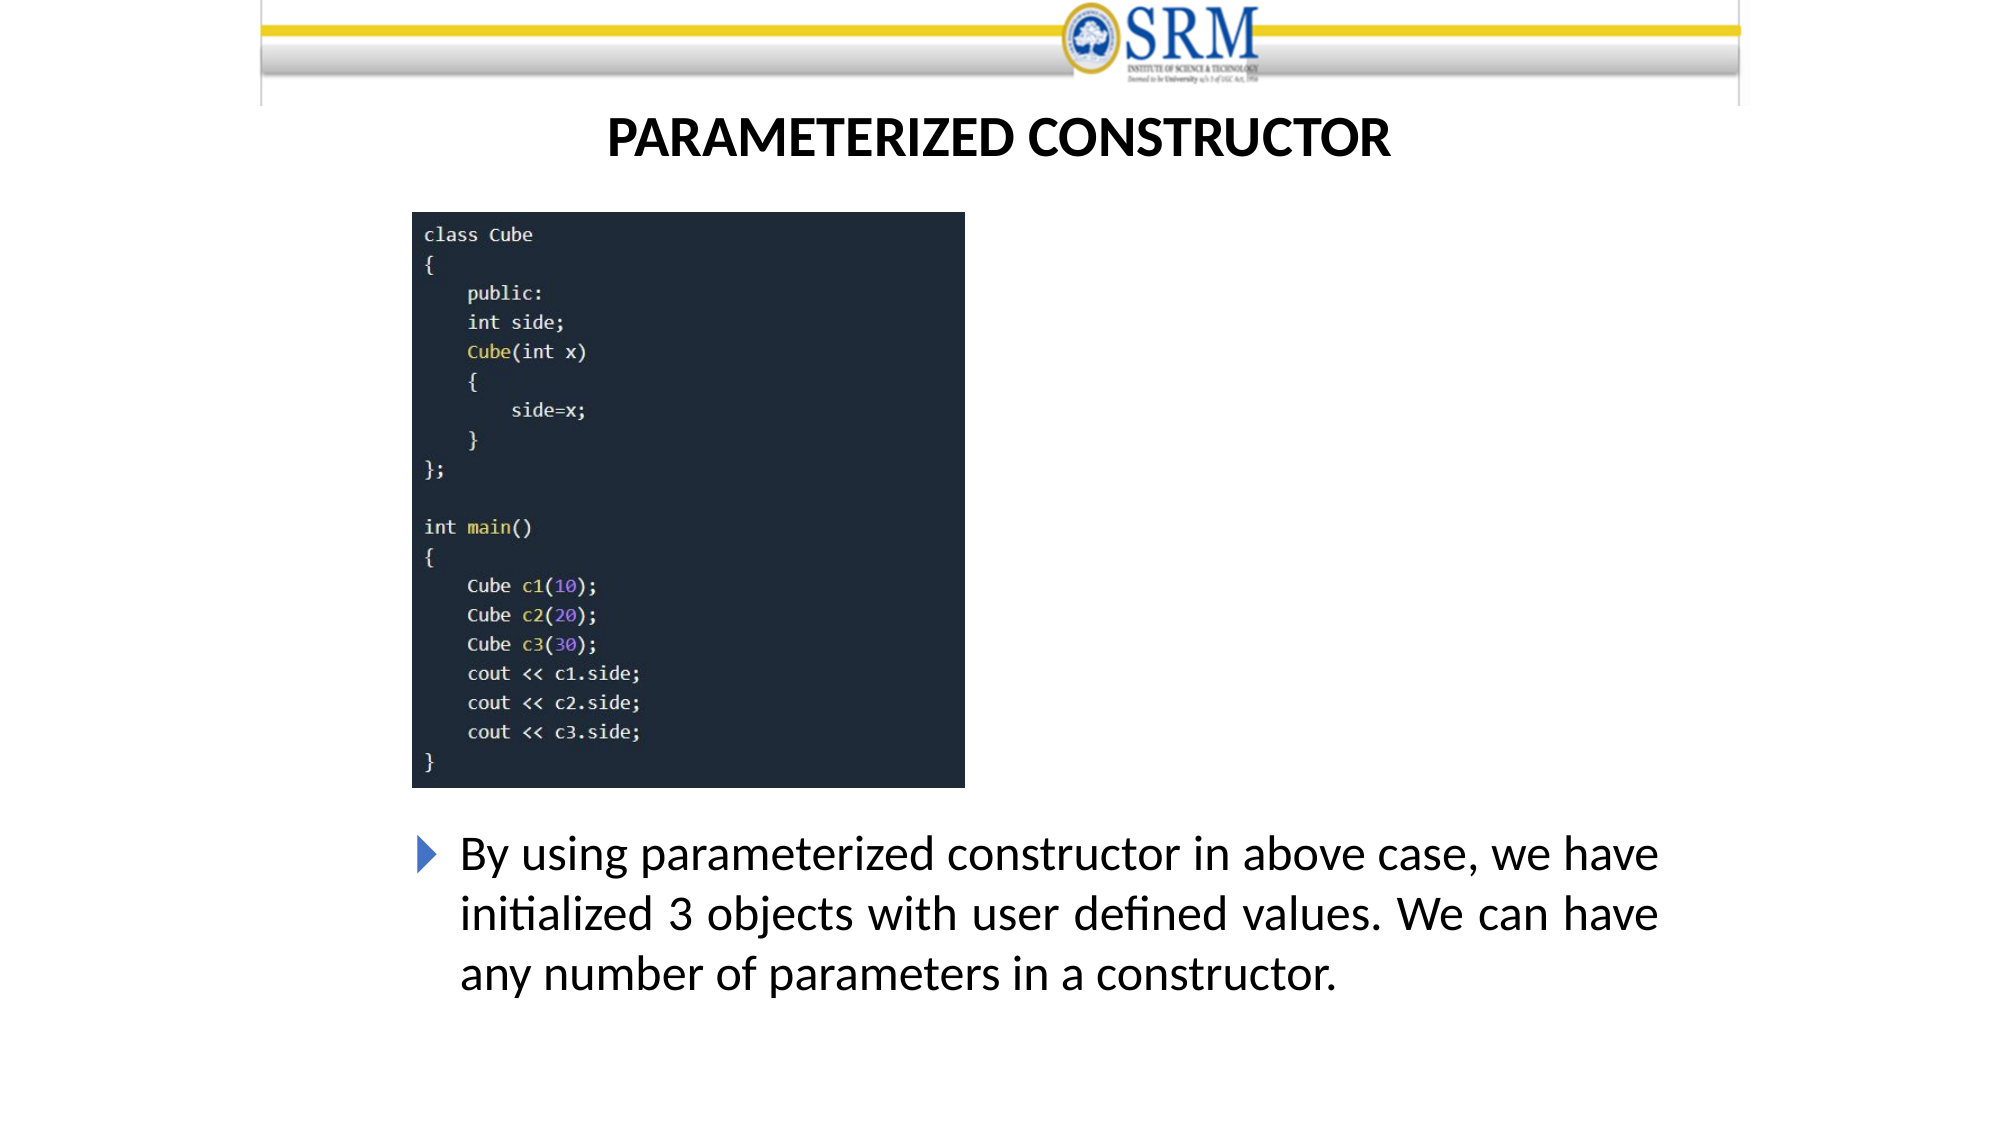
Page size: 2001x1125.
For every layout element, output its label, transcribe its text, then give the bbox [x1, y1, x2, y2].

text_box By using parameterized constructor in above case, we have initialized 3 objects with user defined values. We can have any number of parameters in a constructor. [399, 812, 1675, 1025]
picture [259, 0, 1751, 107]
title PARAMETERIZED CONSTRUCTOR [324, 115, 1675, 200]
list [412, 212, 966, 788]
